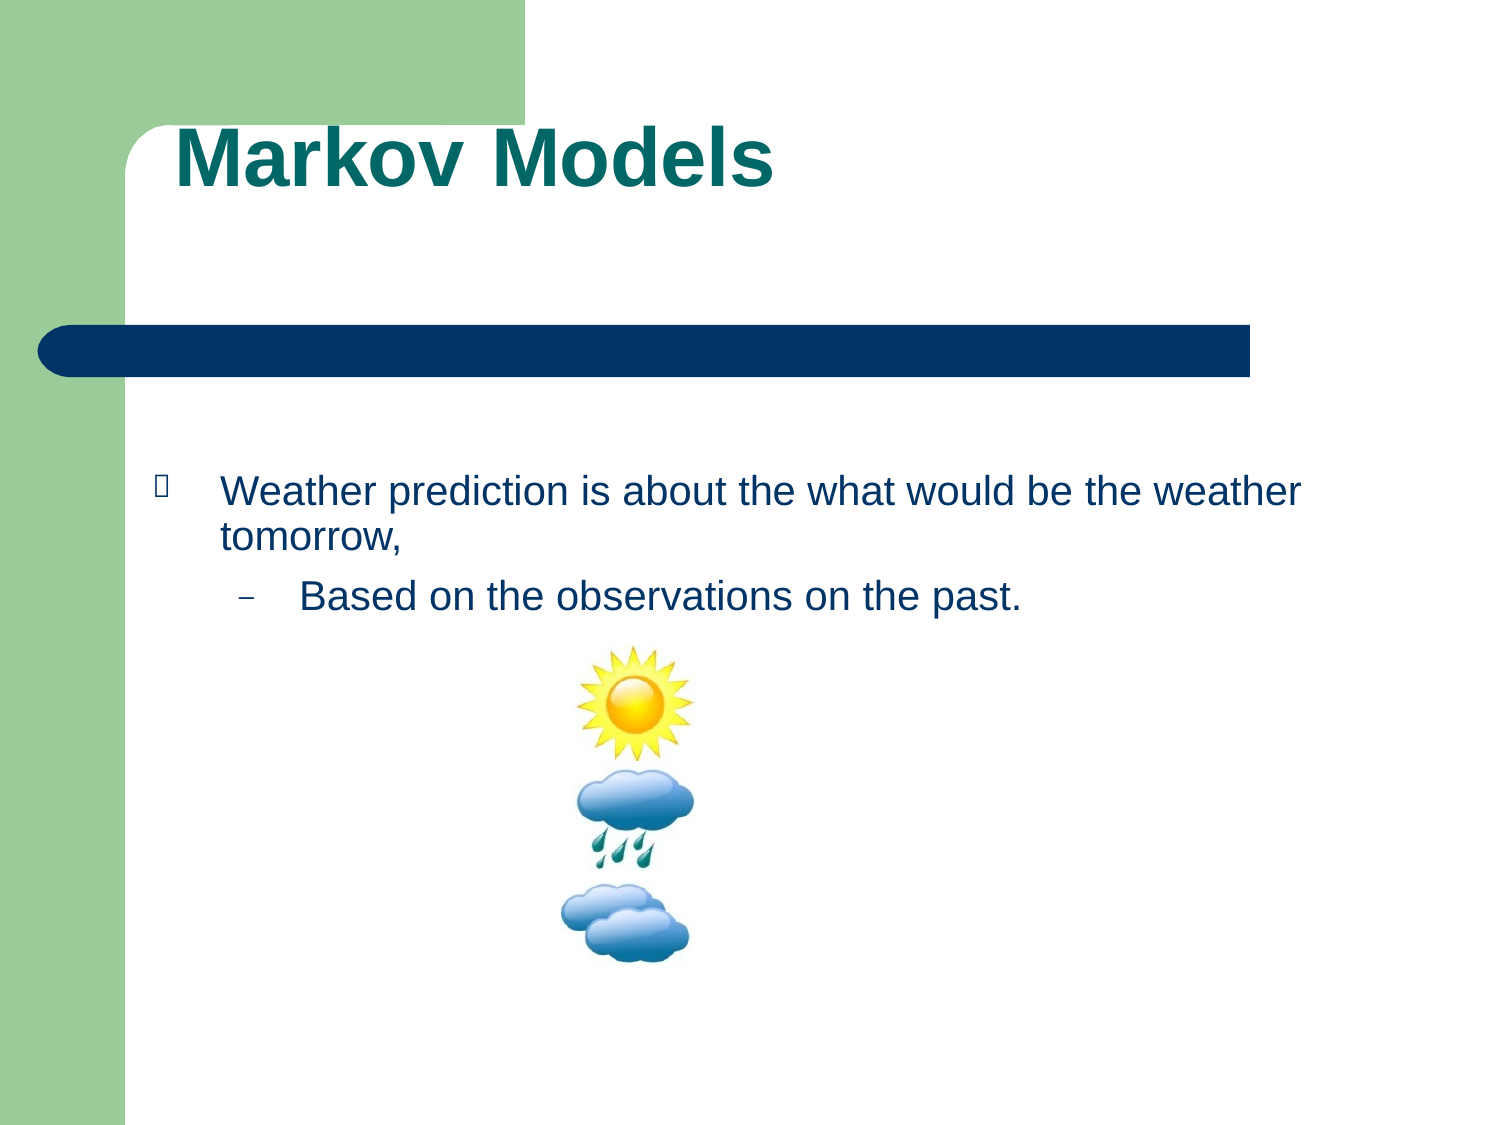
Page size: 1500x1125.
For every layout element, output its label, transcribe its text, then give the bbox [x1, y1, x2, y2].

text_box Weather prediction is about the what would be the weather tomorrow, – Based on the observations on the past. [202, 461, 1310, 620]
text_box  [150, 464, 186, 504]
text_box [572, 644, 700, 872]
title Markov Models [172, 101, 778, 291]
text_box [561, 881, 694, 968]
